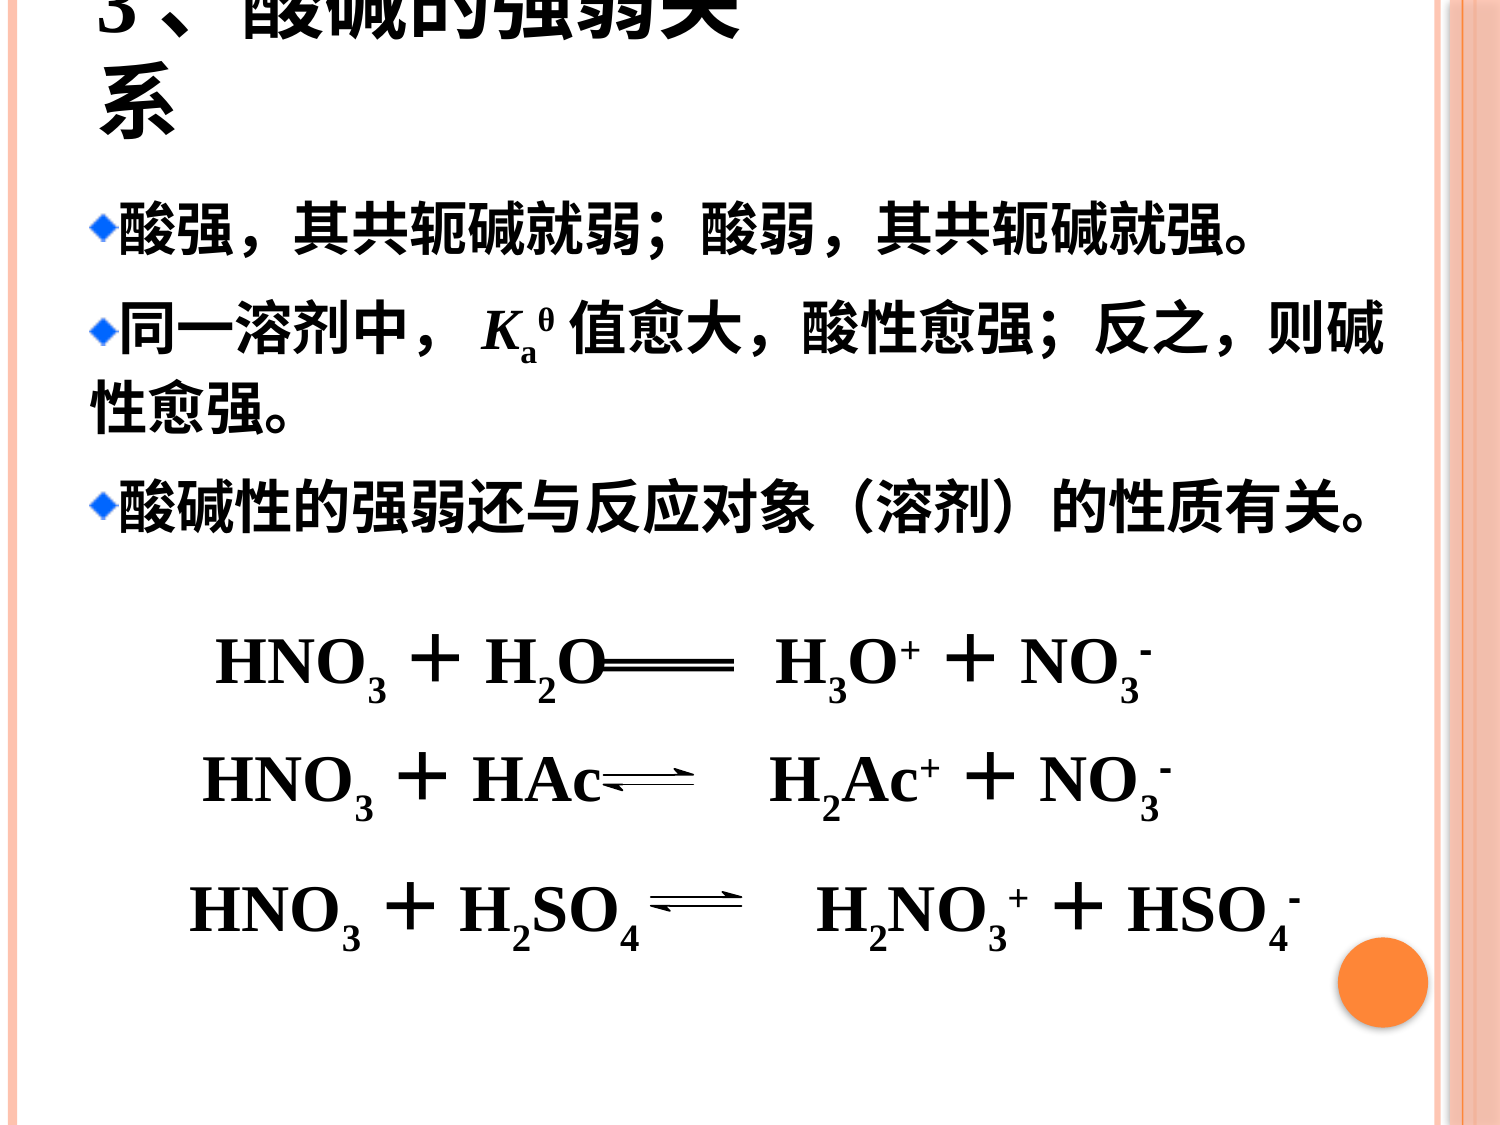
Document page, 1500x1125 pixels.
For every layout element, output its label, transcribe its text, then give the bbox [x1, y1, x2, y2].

picture [89, 316, 119, 346]
picture [89, 490, 119, 520]
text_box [99, 609, 1389, 954]
text_box 酸强，其共轭碱就弱；酸弱，其共轭碱就强。 同一溶剂中，Kaθ值愈大，酸性愈强；反之，则碱性愈强。 酸碱性的强弱还与反应对象（溶剂）的性质有关。 [74, 184, 1425, 548]
slide_number [1333, 940, 1434, 1026]
picture [89, 212, 119, 242]
title 3、酸碱的强弱关系 [82, 46, 833, 157]
